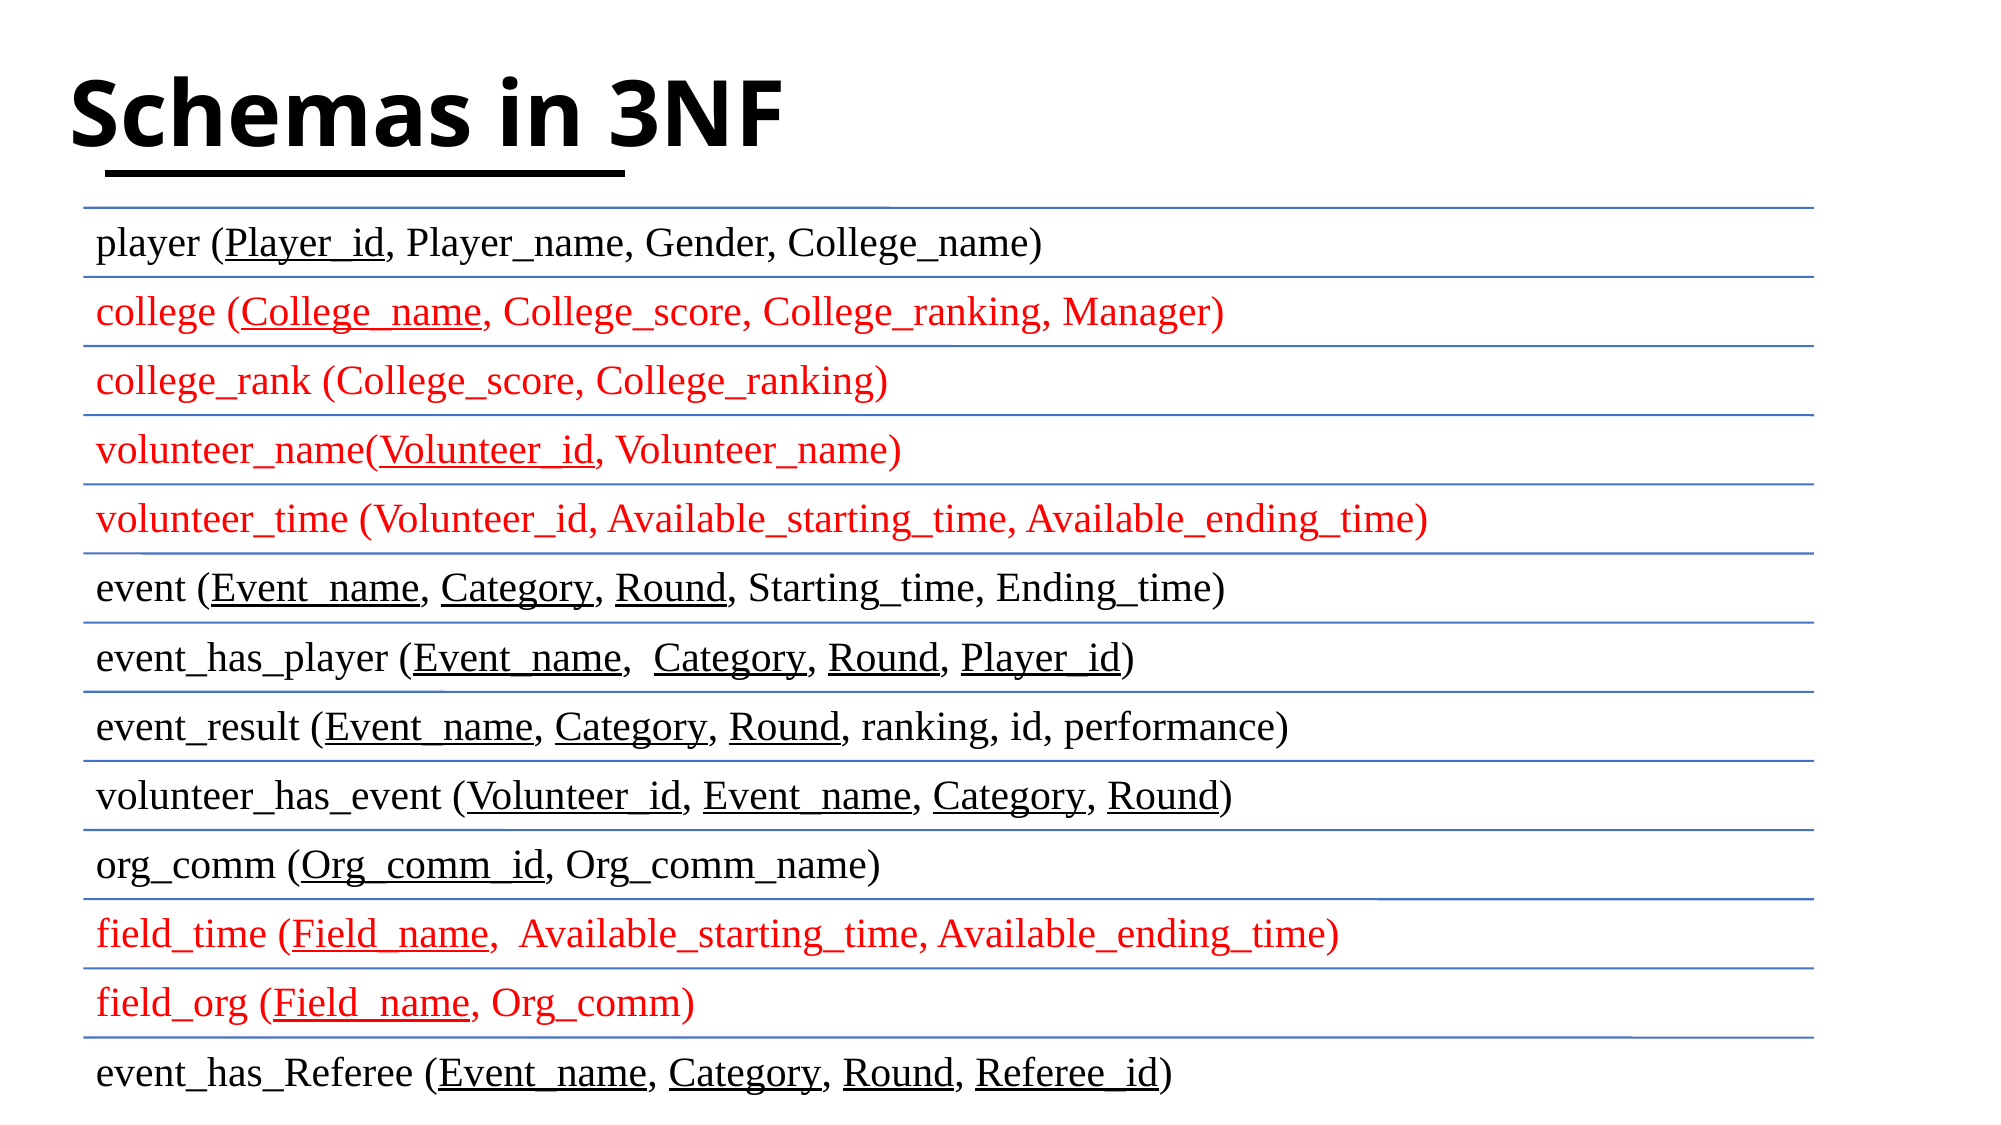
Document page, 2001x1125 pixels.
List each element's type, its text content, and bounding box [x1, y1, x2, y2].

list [83, 207, 1814, 1107]
text_box Schemas in 3NF [0, 47, 857, 173]
